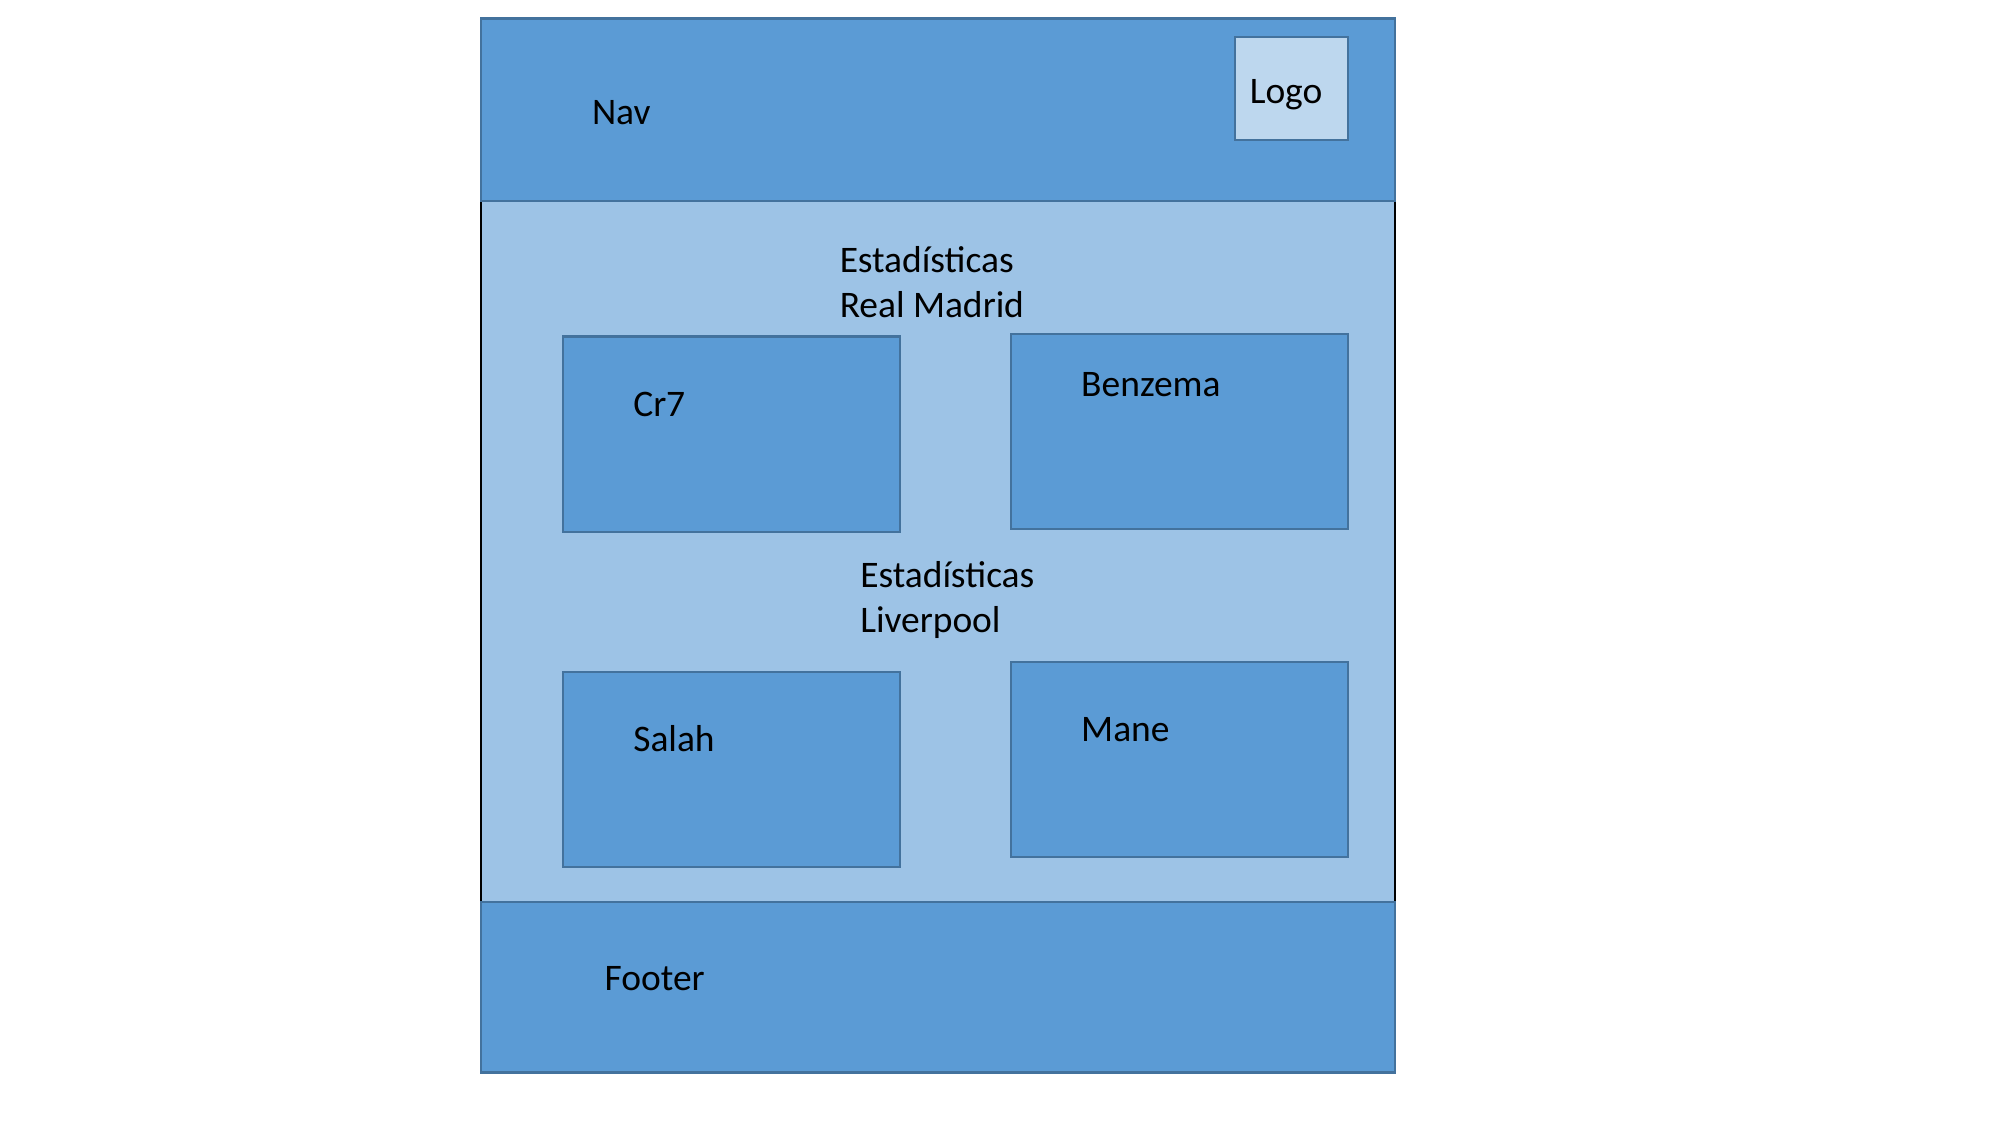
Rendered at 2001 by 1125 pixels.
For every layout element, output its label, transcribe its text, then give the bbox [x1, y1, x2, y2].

text_box Estadísticas Liverpool [845, 542, 1072, 648]
text_box [1010, 661, 1349, 858]
text_box Cr7 [618, 371, 845, 431]
text_box Salah [618, 706, 845, 767]
text_box Mane [1066, 696, 1293, 756]
text_box [1234, 36, 1349, 58]
text_box Logo [1234, 58, 1461, 118]
text_box Nav [577, 79, 859, 140]
text_box [1234, 118, 1349, 141]
text_box [1010, 333, 1349, 530]
text_box [480, 901, 1396, 1074]
text_box [480, 17, 1396, 202]
text_box [480, 202, 1396, 901]
text_box [562, 335, 901, 533]
text_box Benzema [1066, 351, 1293, 412]
text_box Footer [589, 945, 1209, 1005]
text_box [562, 671, 901, 868]
text_box Estadísticas Real Madrid [825, 227, 1051, 333]
